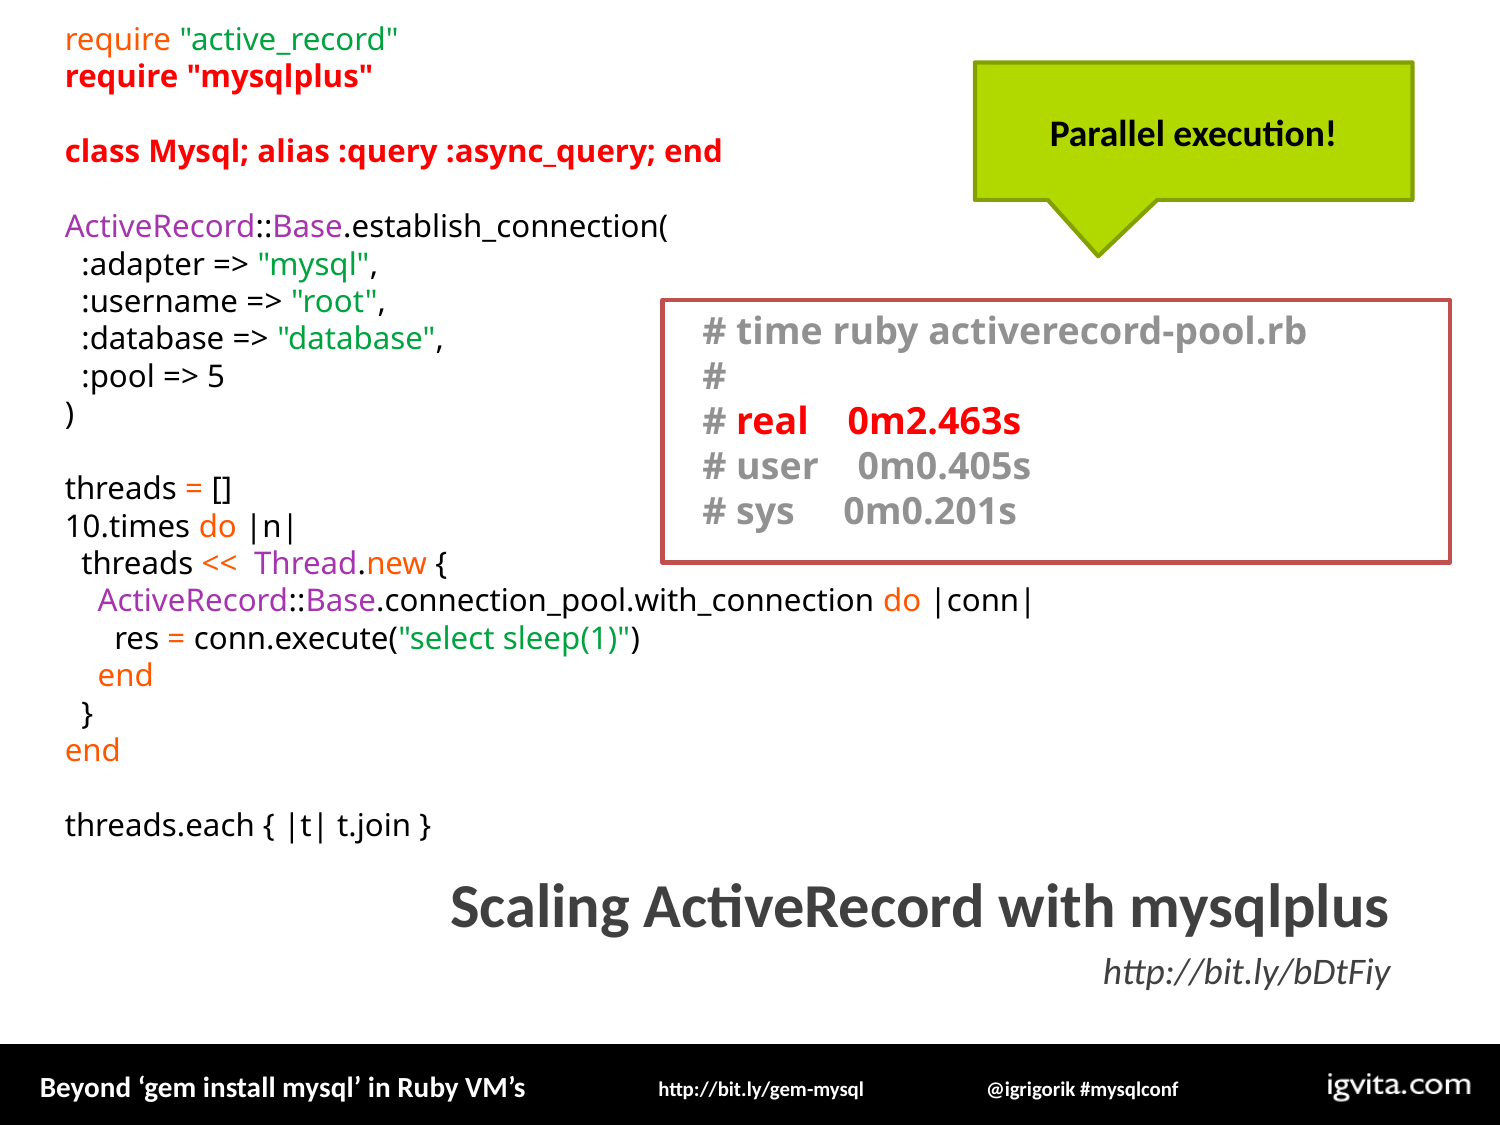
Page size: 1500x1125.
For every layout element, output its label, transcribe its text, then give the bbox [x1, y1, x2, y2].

text_box require "active_record" require "mysqlplus" class Mysql; alias :query :async_query; end ActiveRecord::Base.establish_connection( :adapter => "mysql", :username => "root", :database => "database", :pool => 5 ) threads = [] 10.times do |n| threads << Thread.new { ActiveRecord::Base.connection_pool.with_connection do |conn| res = conn.execute("select sleep(1)") end } end threads.each { |t| t.join } [50, 11, 1438, 888]
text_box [662, 62, 1451, 563]
text_box Scaling ActiveRecord with mysqlplus http://bit.ly/bDtFiy [130, 753, 1406, 1000]
picture [1323, 1070, 1475, 1105]
